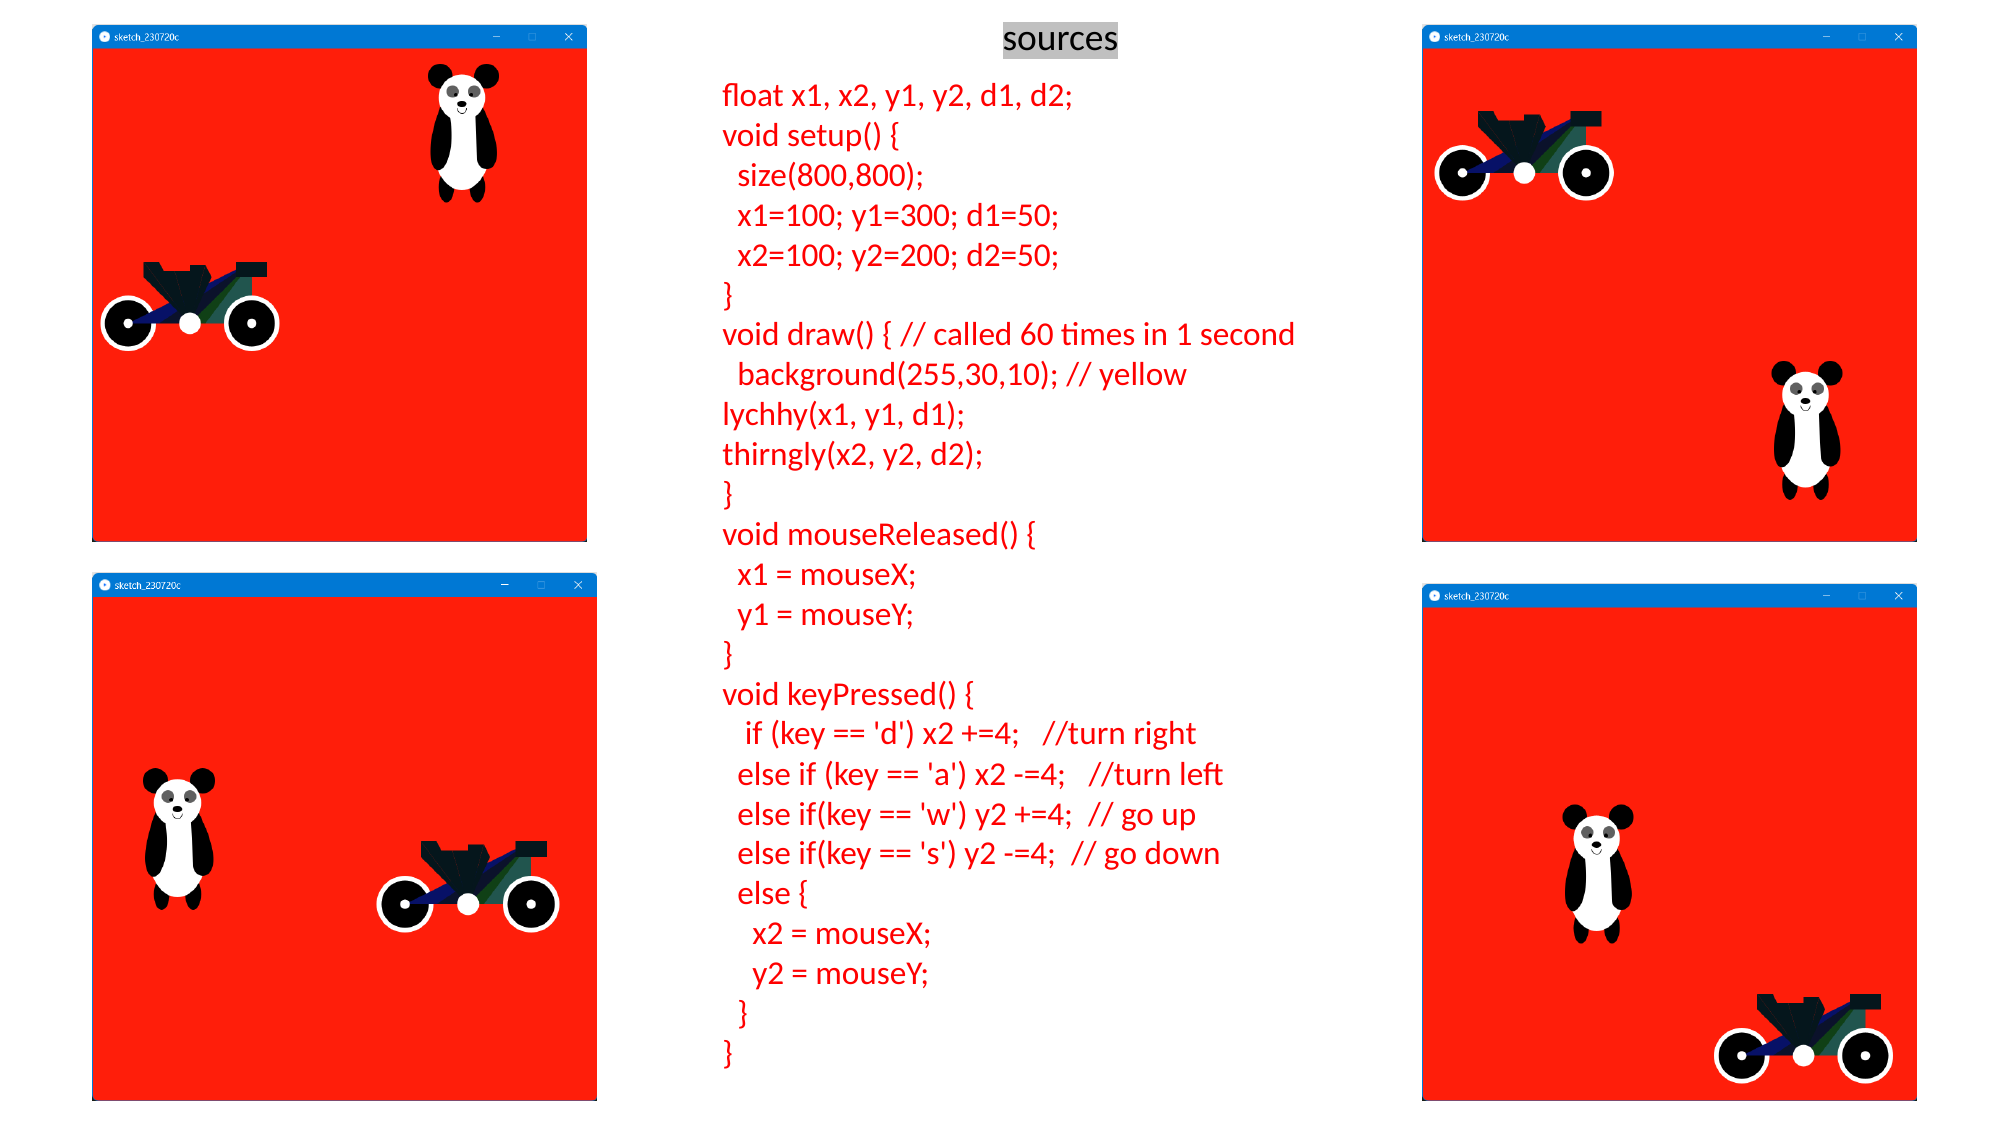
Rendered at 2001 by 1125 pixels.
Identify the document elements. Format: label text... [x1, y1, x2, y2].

picture [92, 572, 597, 1101]
text_box float x1, x2, y1, y2, d1, d2; void setup() { size(800,800); x1=100; y1=300; d1=50; x2=100; y2=200; d2=50; } void draw() { // called 60 times in 1 second background(255,30,10); // yellow lychhy(x1, y1, d1); thirngly(x2, y2, d2); } void mouseReleased() { x1 = mouseX; y1 = mouseY; } void keyPressed() { if (key == 'd') x2 +=4; //turn right else if (key == 'a') x2 -=4; //turn left else if(key == 'w') y2 +=4; // go up else if(key == 's') y2 -=4; // go down else { x2 = mouseX; y2 = mouseY; } } [707, 65, 1435, 1079]
picture [1422, 24, 1917, 542]
picture [1422, 583, 1917, 1101]
picture [92, 24, 587, 542]
text_box sources [686, 5, 1435, 65]
